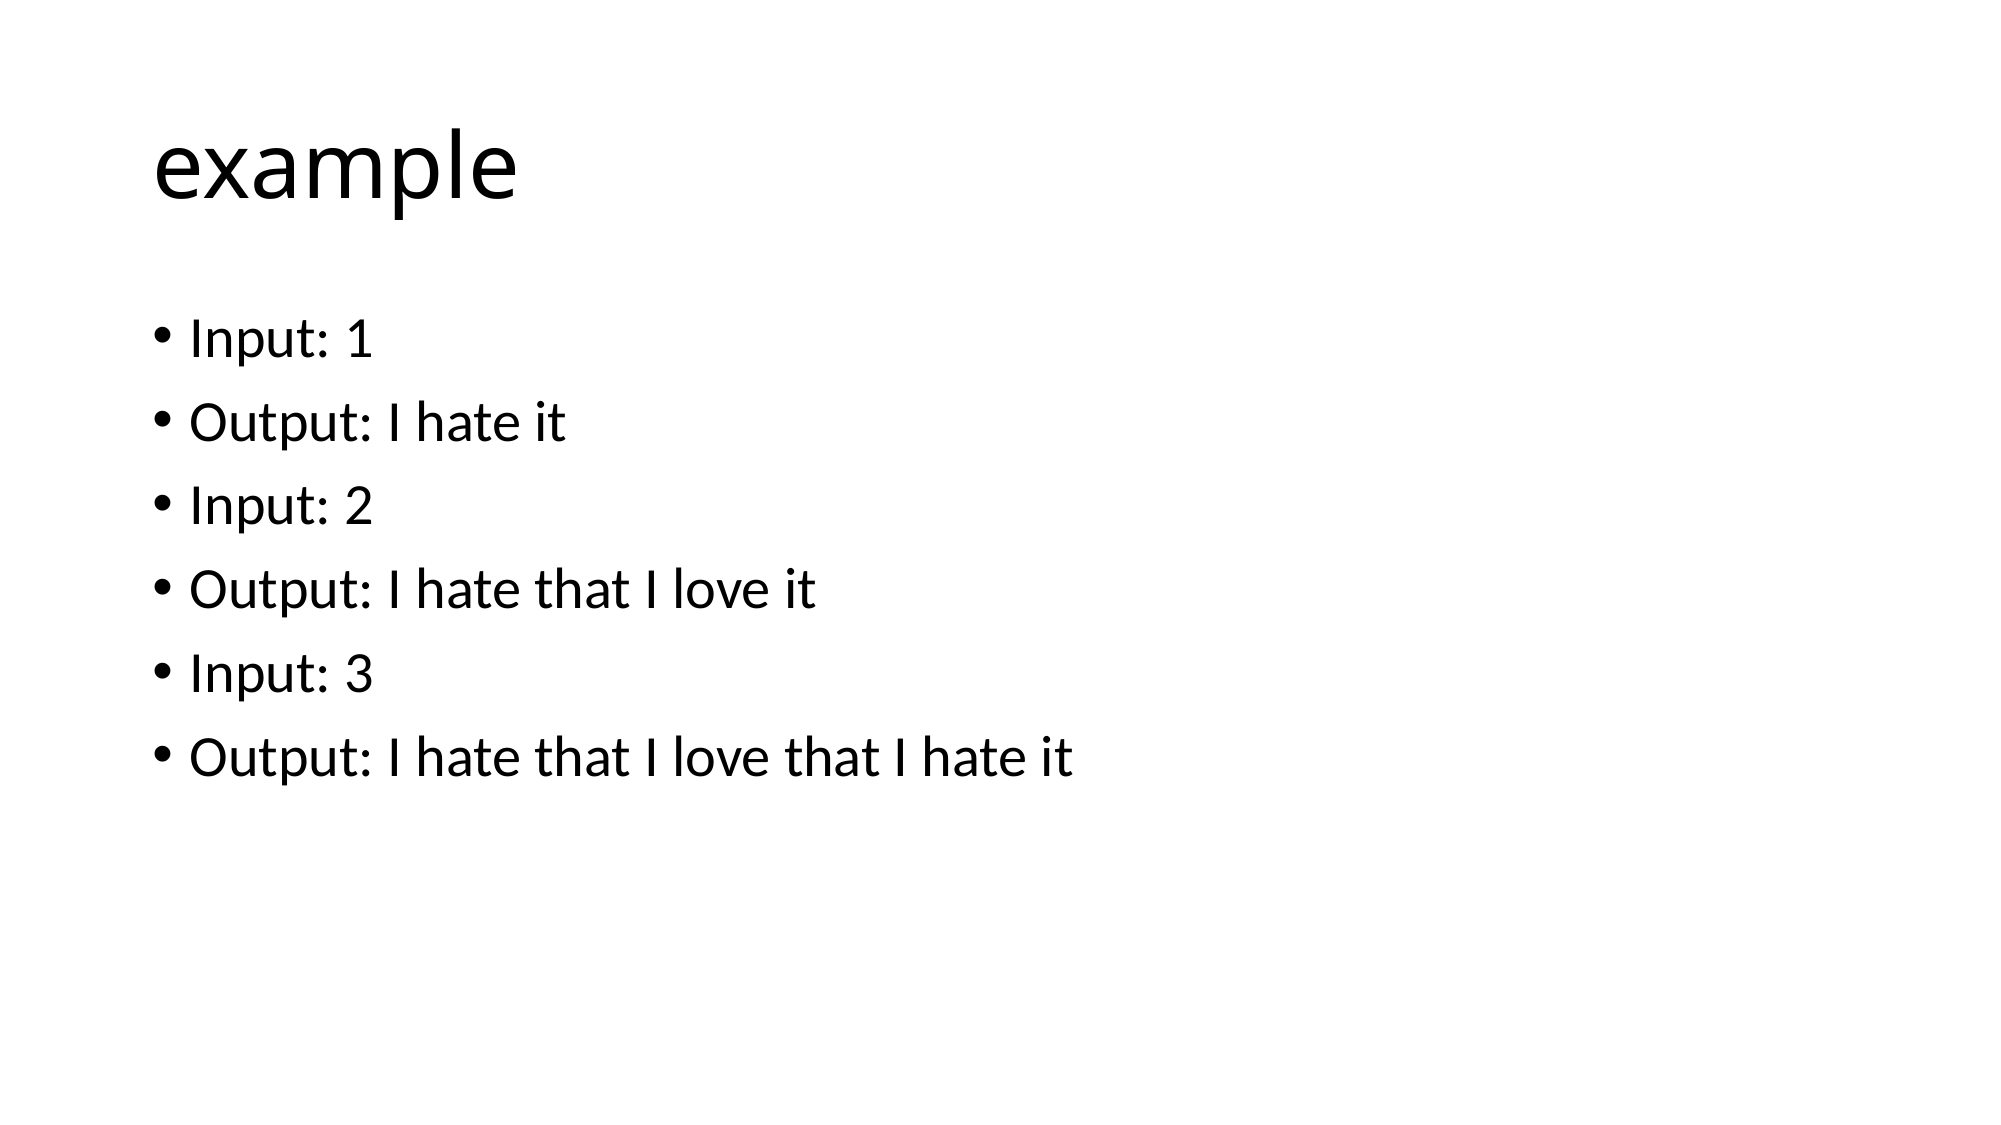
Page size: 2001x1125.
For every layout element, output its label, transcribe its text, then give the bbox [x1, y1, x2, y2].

list Input: 1 Output: I hate it Input: 2 Output: I hate that I love it Input: 3 Output: I hate that I love that I hate it [137, 299, 1863, 1014]
title example [137, 59, 1863, 278]
